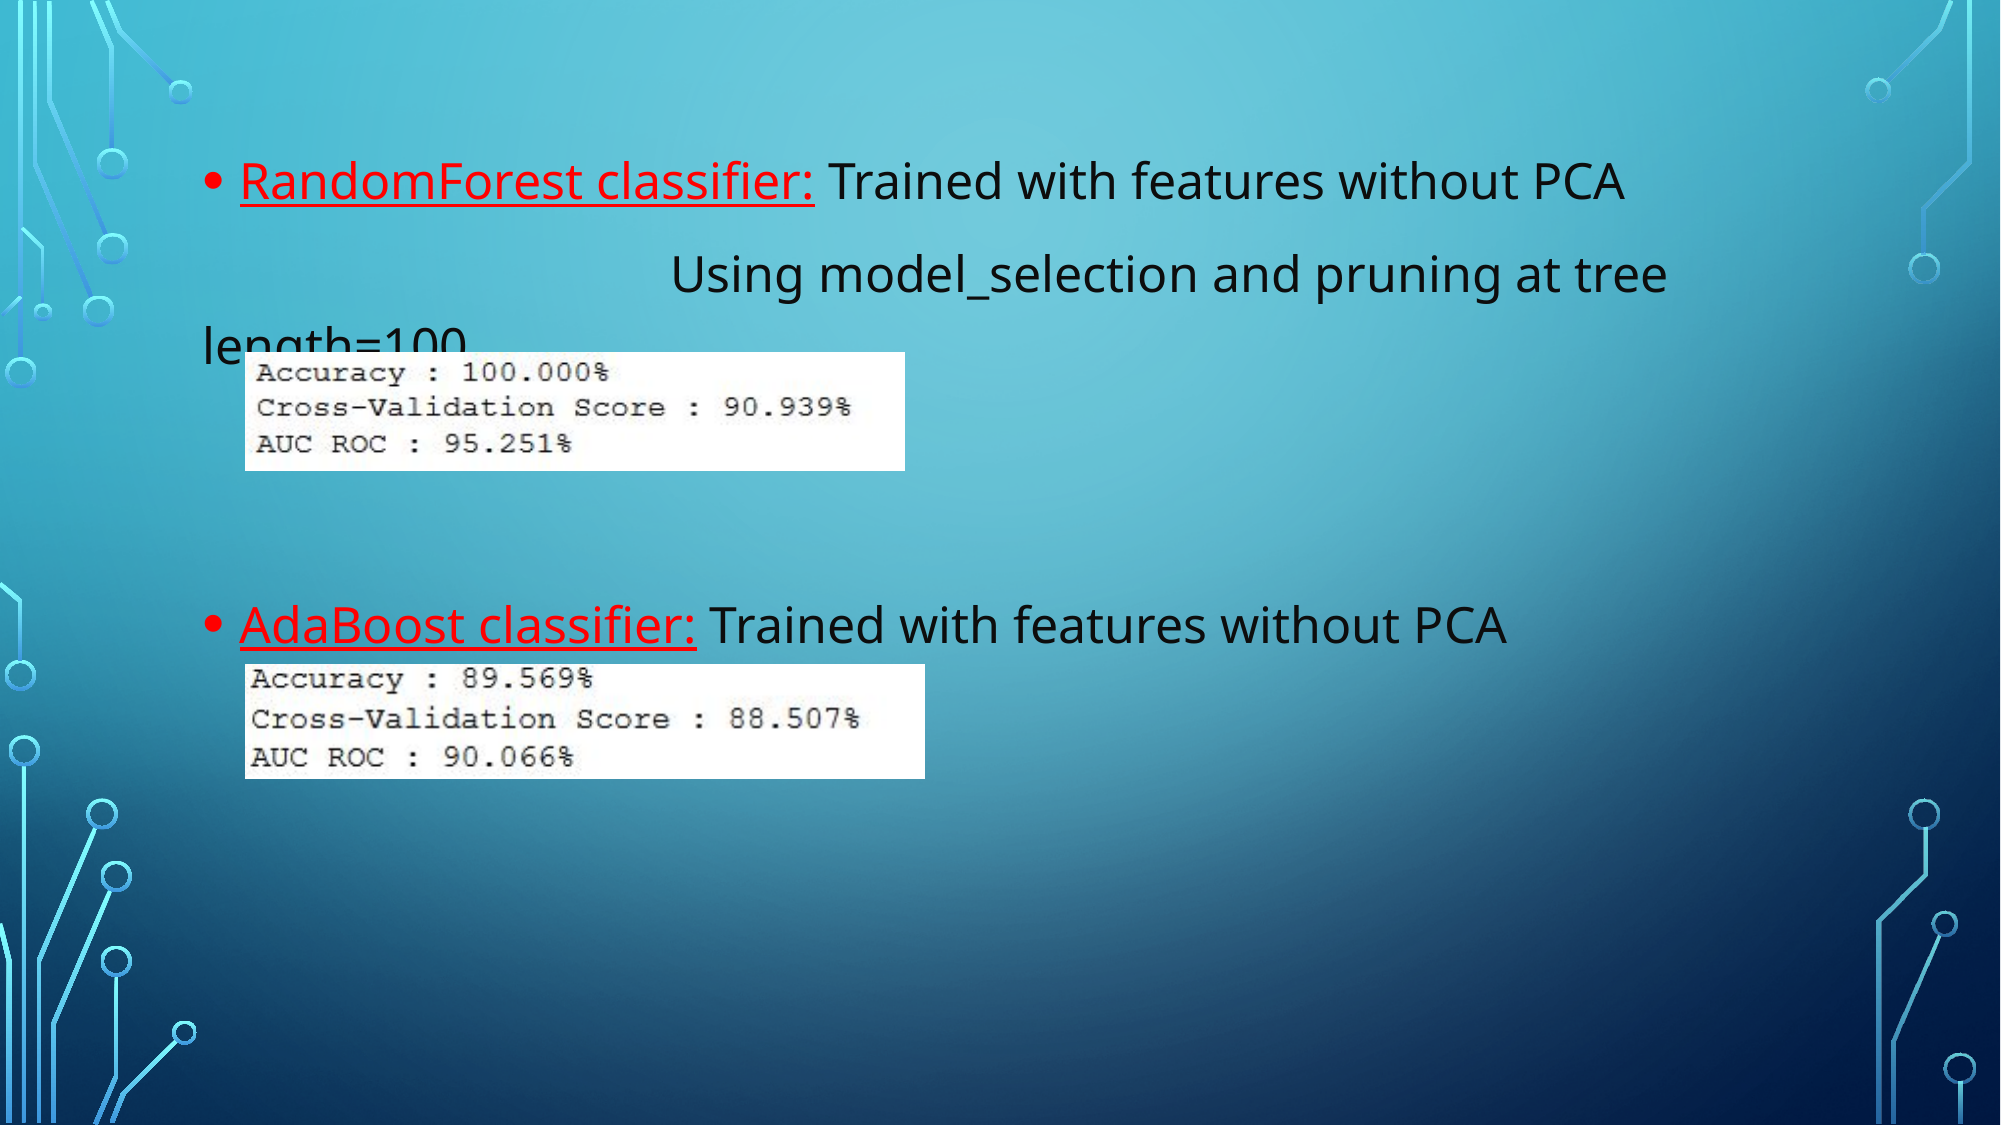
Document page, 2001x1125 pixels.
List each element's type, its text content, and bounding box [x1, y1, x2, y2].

picture [245, 663, 926, 779]
picture [245, 352, 905, 471]
list RandomForest classifier: Trained with features without PCA Using model_selection and pruning at tree length=100 AdaBoost classifier: Trained with features without PCA [187, 130, 1813, 973]
